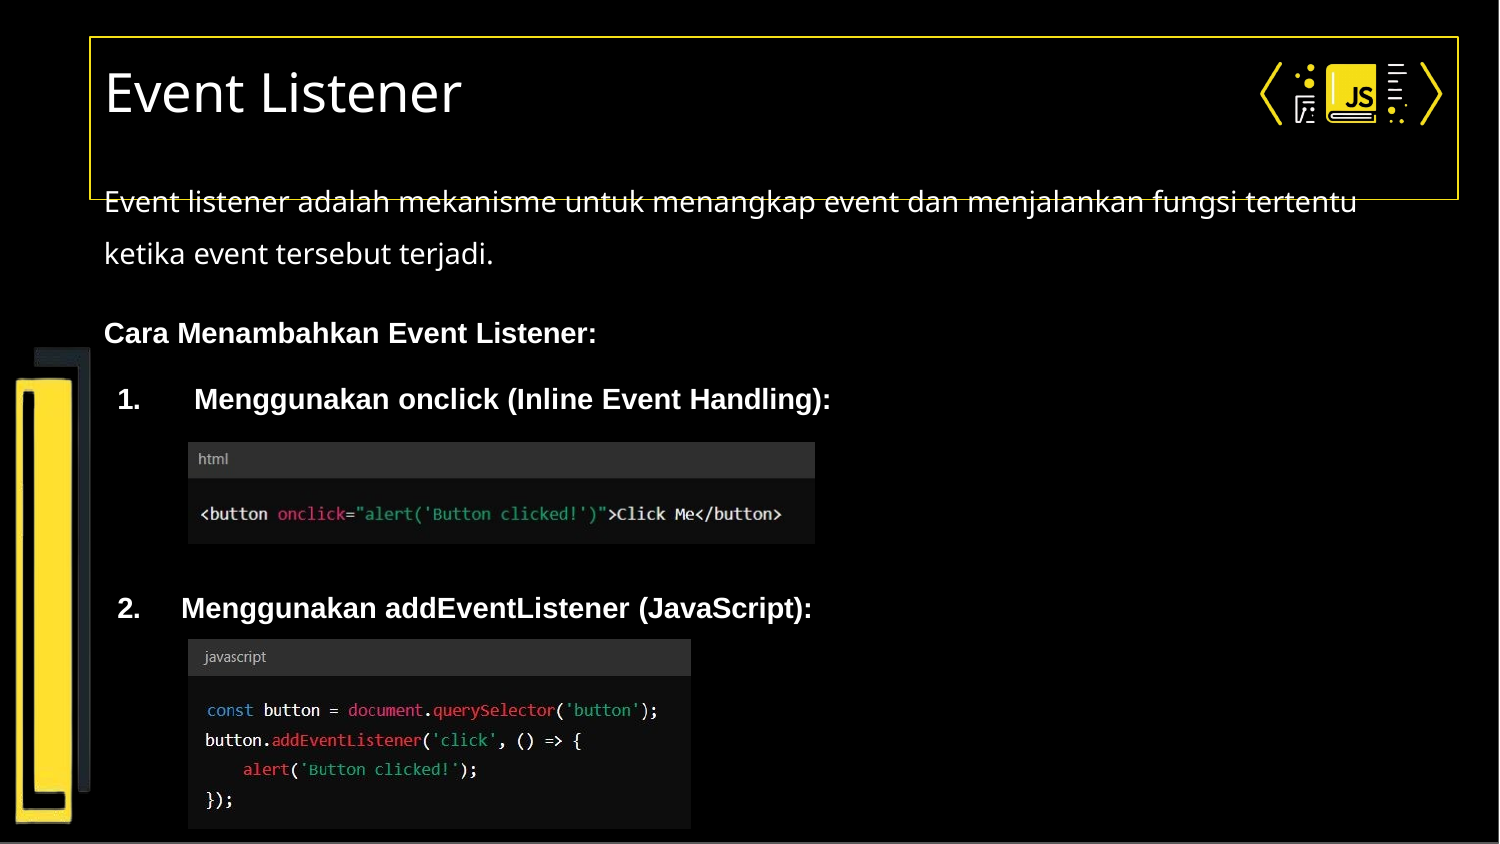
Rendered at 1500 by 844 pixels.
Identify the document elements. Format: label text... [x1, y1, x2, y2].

picture [188, 639, 691, 829]
picture [1216, 32, 1486, 155]
title Event Listener [90, 37, 1459, 200]
text_box 2. Menggunakan addEventListener (JavaScript): [115, 587, 815, 625]
picture [0, 277, 121, 843]
text_box Event listener adalah mekanisme untuk menangkap event dan menjalankan fungsi tertentu ketika event tersebut terjadi. Cara Menambahkan Event Listener: 1. Menggunakan onclick (Inline Event Handling): [101, 163, 1442, 415]
picture [188, 442, 815, 545]
